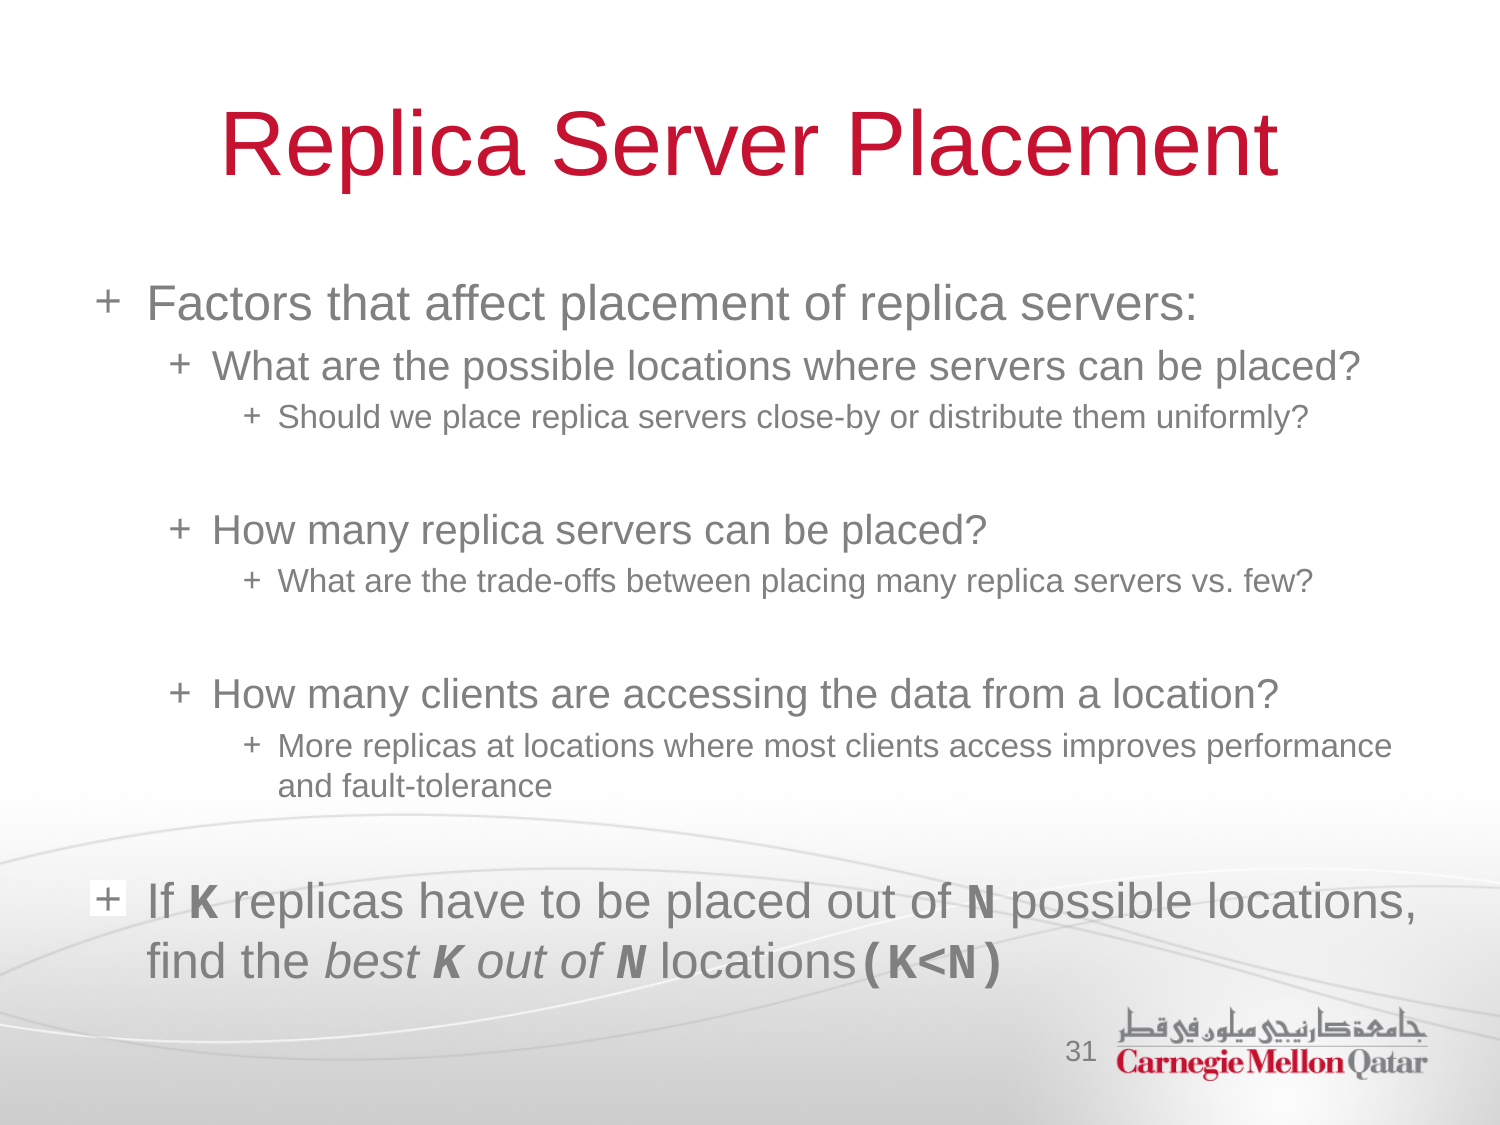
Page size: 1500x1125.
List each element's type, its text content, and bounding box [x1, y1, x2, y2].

list Factors that affect placement of replica servers: What are the possible locations where servers can be placed? Should we place replica servers close-by or distribute them uniformly? How many replica servers can be placed? What are the trade-offs between placing many replica servers vs. few? How many clients are accessing the data from a location? More replicas at locations where most clients access improves performance and fault-tolerance If K replicas have to be placed out of N possible locations, find the best K out of N locations(K<N) [74, 262, 1451, 1006]
picture [0, 0, 1500, 1125]
slide_number 31 [975, 1024, 1113, 1103]
title Replica Server Placement [74, 44, 1426, 233]
